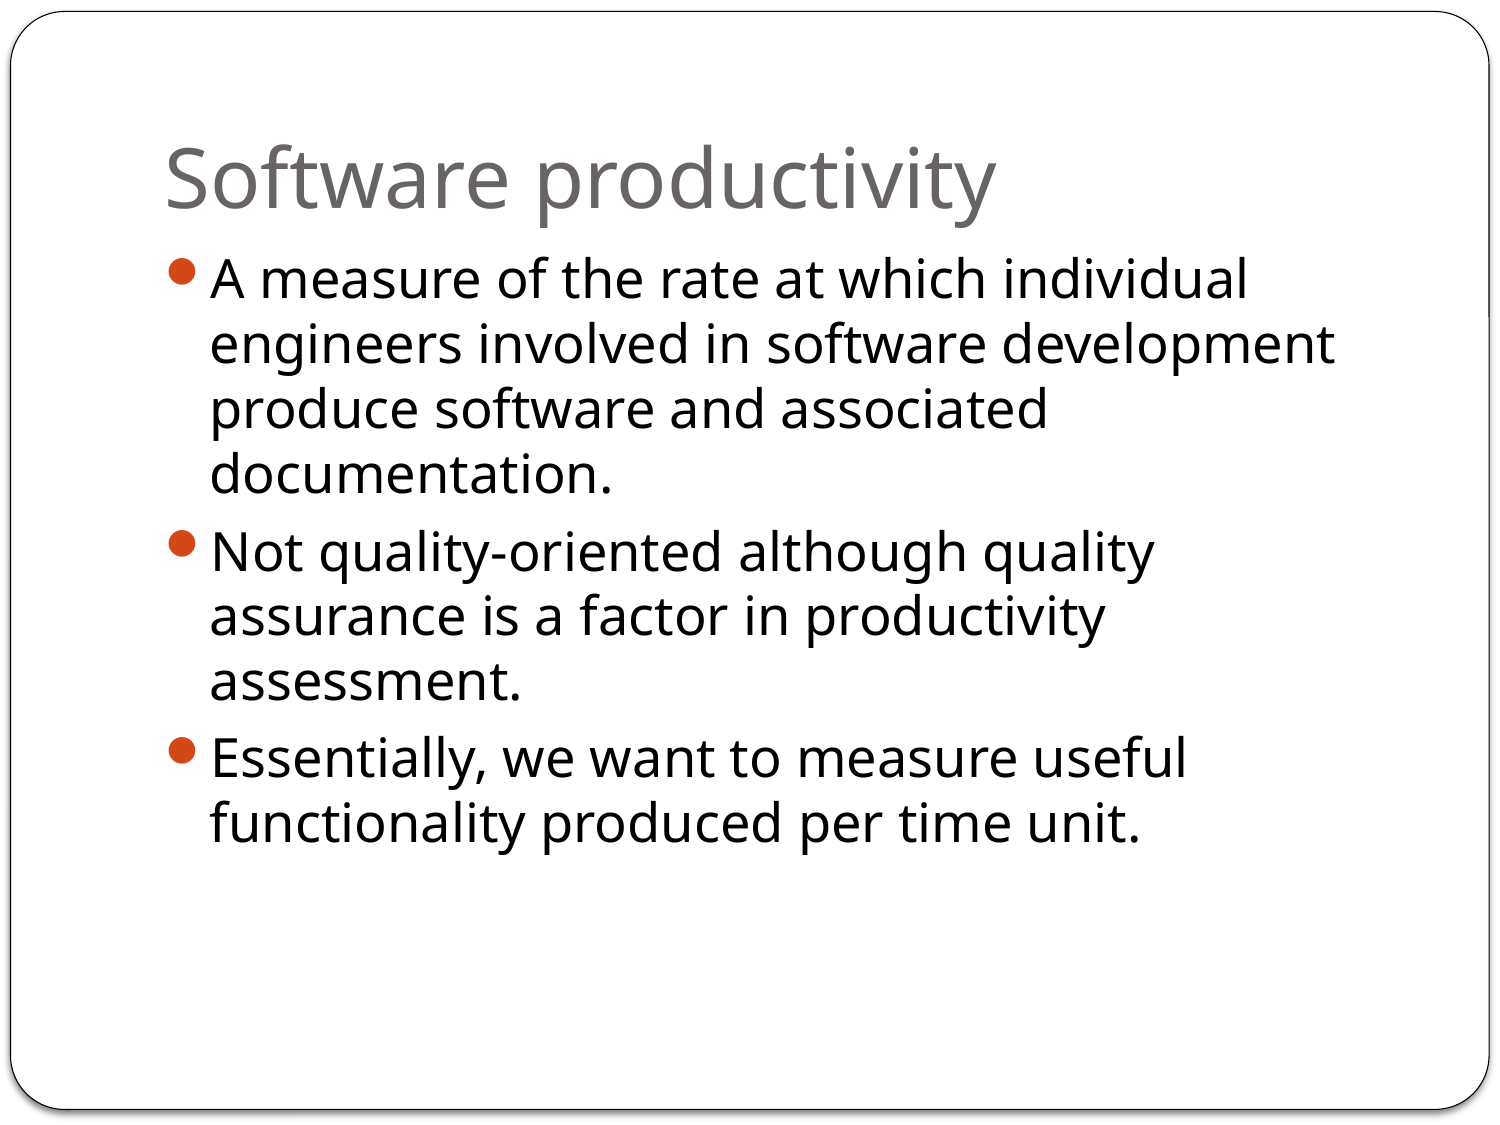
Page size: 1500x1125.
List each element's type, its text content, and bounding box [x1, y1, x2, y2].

list A measure of the rate at which individual engineers involved in software development produce software and associated documentation. Not quality-oriented although quality assurance is a factor in productivity assessment. Essentially, we want to measure useful functionality produced per time unit. [150, 237, 1425, 988]
title Software productivity [150, 45, 1425, 233]
